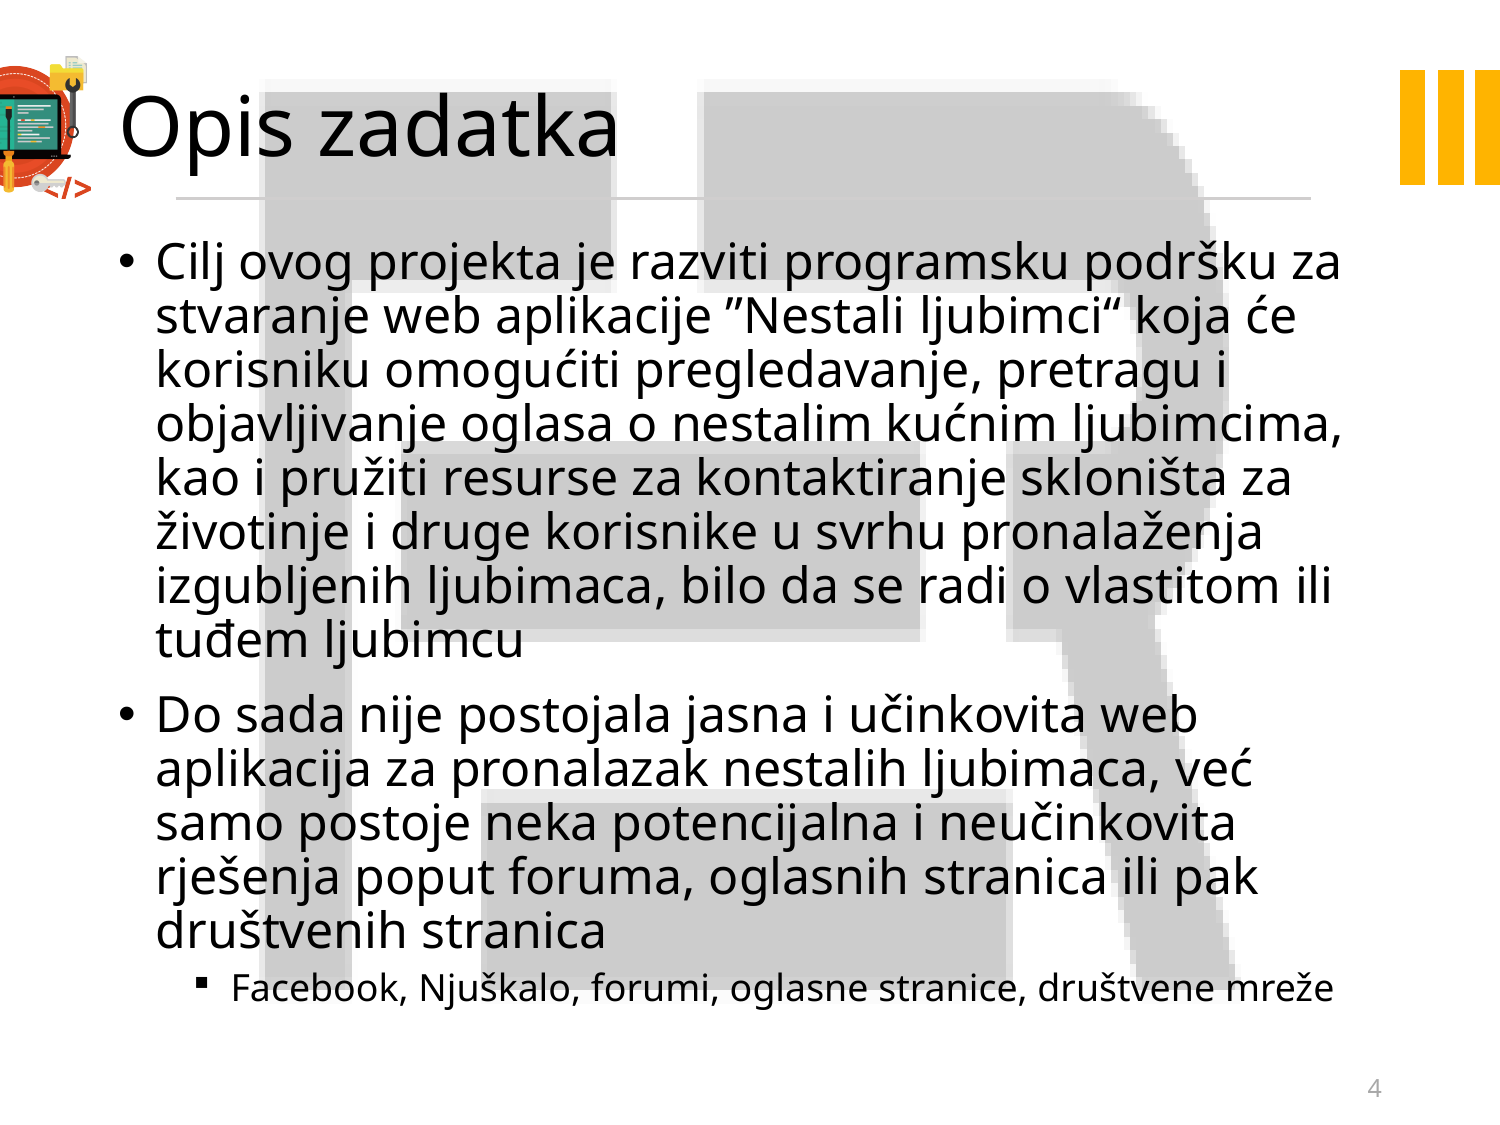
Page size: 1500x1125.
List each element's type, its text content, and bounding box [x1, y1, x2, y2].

slide_number 4 [1310, 1065, 1397, 1125]
picture [0, 56, 91, 199]
list Cilj ovog projekta je razviti programsku podršku za stvaranje web aplikacije ”Nestali ljubimci“ koja će korisniku omogućiti pregledavanje, pretragu i objavljivanje oglasa o nestalim kućnim ljubimcima, kao i pružiti resurse za kontaktiranje skloništa za životinje i druge korisnike u svrhu pronalaženja izgubljenih ljubimaca, bilo da se radi o vlastitom ili tuđem ljubimcu Do sada nije postojala jasna i učinkovita web aplikacija za pronalazak nestalih ljubimaca, već samo postoje neka potencijalna i neučinkovita rješenja poput foruma, oglasnih stranica ili pak društvenih stranica Facebook, Njuškalo, forumi, oglasne stranice, društvene mreže [103, 228, 1397, 1038]
title Opis zadatka [103, 59, 1397, 199]
